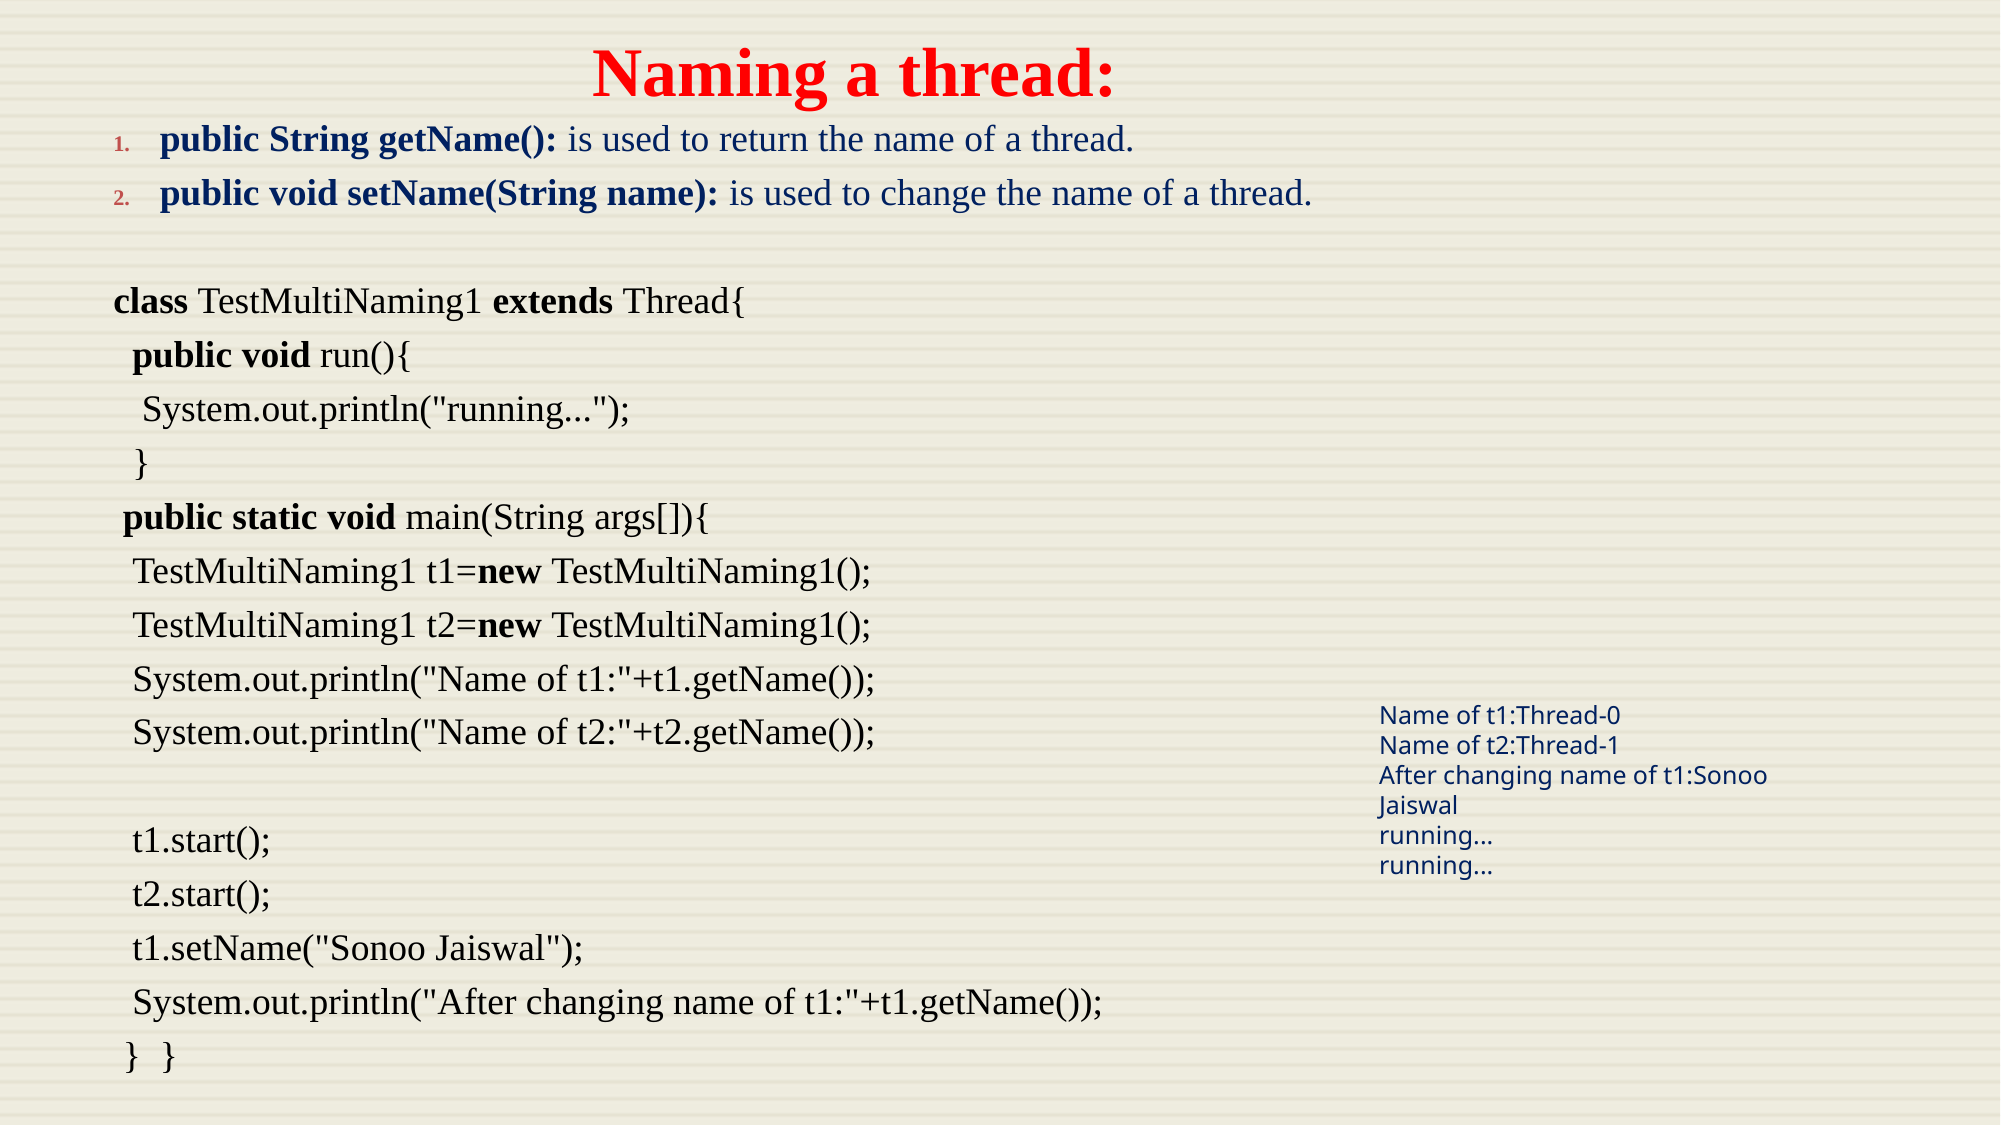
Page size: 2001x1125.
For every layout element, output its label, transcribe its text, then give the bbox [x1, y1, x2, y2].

list public String getName(): is used to return the name of a thread. public void setName(String name): is used to change the name of a thread. class TestMultiNaming1 extends Thread{ public void run(){ System.out.println("running..."); } public static void main(String args[]){ TestMultiNaming1 t1=new TestMultiNaming1(); TestMultiNaming1 t2=new TestMultiNaming1(); System.out.println("Name of t1:"+t1.getName()); System.out.println("Name of t2:"+t2.getName()); t1.start(); t2.start(); t1.setName("Sonoo Jaiswal"); System.out.println("After changing name of t1:"+t1.getName()); } } [98, 107, 1725, 1095]
text_box Name of t1:Thread-0 Name of t2:Thread-1 After changing name of t1:Sonoo Jaiswal running... running... [1364, 692, 1828, 887]
title Naming a thread: [0, 19, 1725, 119]
